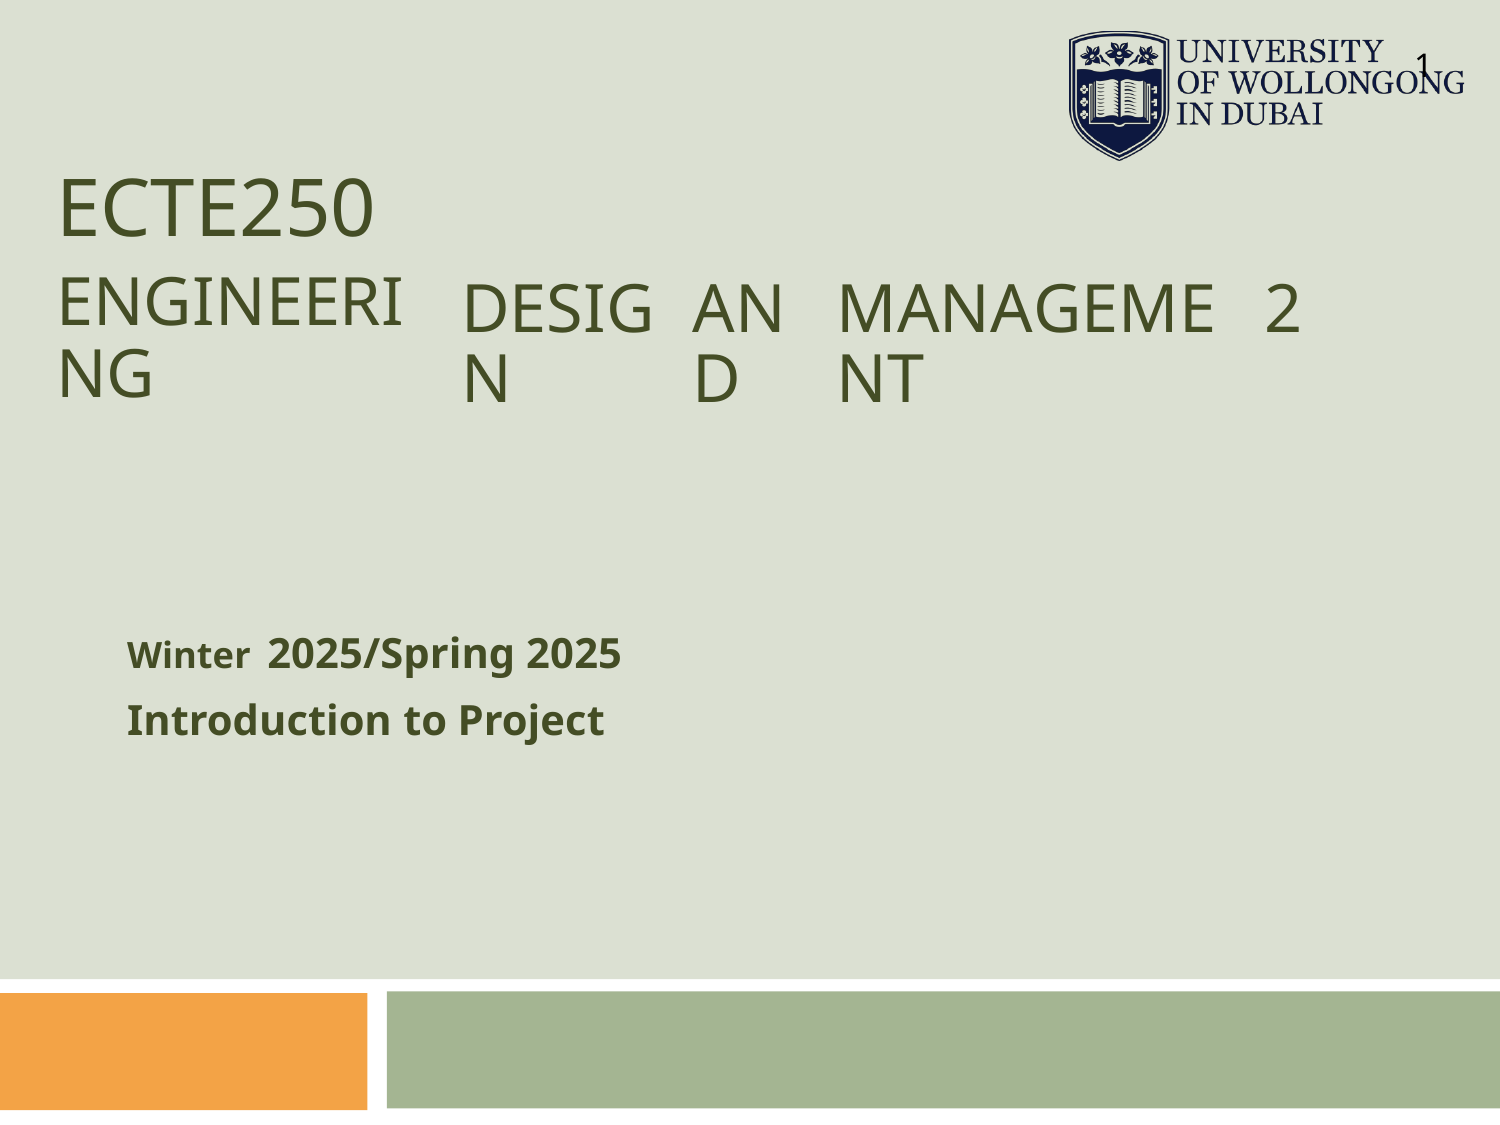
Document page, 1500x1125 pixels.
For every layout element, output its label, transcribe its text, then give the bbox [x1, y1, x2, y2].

text_box 1 [1412, 48, 1443, 91]
text_box [1069, 31, 1465, 161]
text_box [0, 0, 1500, 979]
text_box [0, 979, 1500, 1125]
text_box [0, 993, 368, 1111]
text_box DESIGN [459, 275, 687, 347]
text_box ECTE250 ENGINEERING [54, 169, 456, 347]
text_box Winter 2025/Spring 2025 Introduction to Project [125, 615, 925, 726]
text_box MANAGEMENT [834, 275, 1259, 347]
text_box 2 [1262, 275, 1314, 347]
text_box AND [690, 275, 831, 347]
text_box [386, 991, 1500, 1109]
